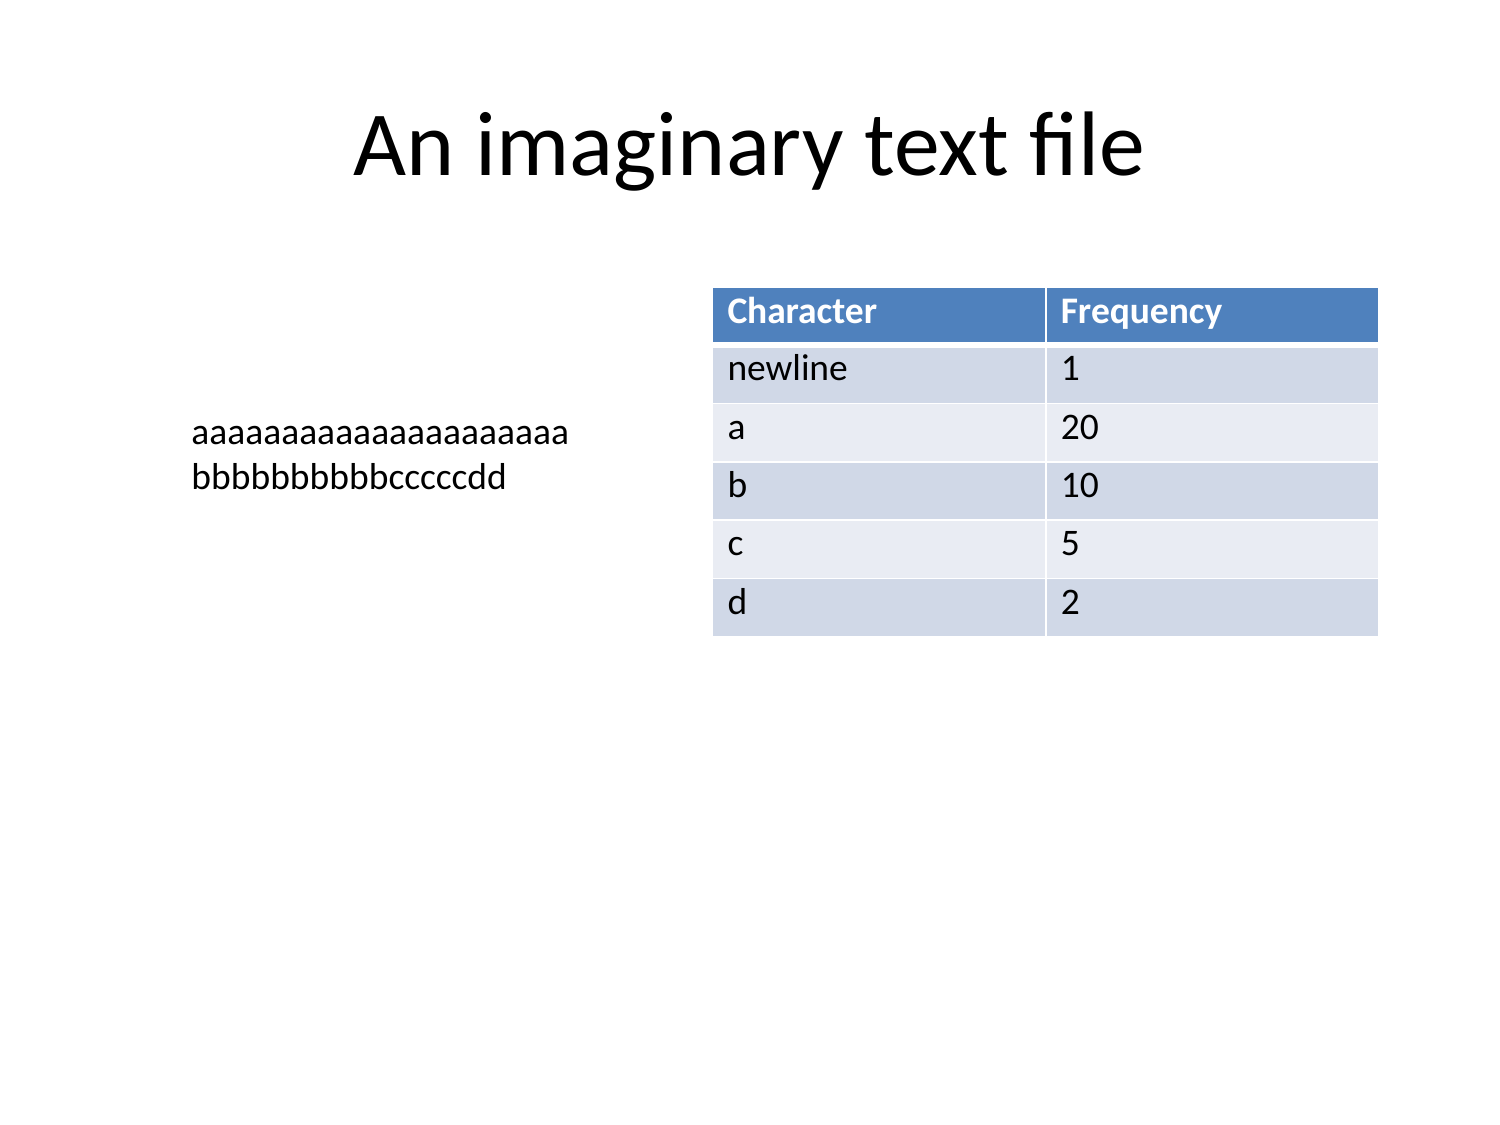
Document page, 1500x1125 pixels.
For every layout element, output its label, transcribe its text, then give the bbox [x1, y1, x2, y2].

text_box aaaaaaaaaaaaaaaaaaaaa bbbbbbbbbbcccccdd [176, 399, 585, 505]
table_cell a [713, 404, 1045, 461]
table_header Character [713, 288, 1045, 342]
table_cell c [713, 521, 1045, 578]
table_cell 2 [1047, 579, 1378, 636]
table_cell 5 [1047, 521, 1378, 578]
table_cell 10 [1047, 463, 1378, 519]
table_cell b [713, 463, 1045, 519]
table_cell 1 [1047, 348, 1378, 403]
table_header Frequency [1047, 288, 1378, 342]
table_cell d [713, 579, 1045, 636]
table_cell newline [713, 348, 1045, 403]
title An imaginary text file [75, 45, 1425, 233]
table_cell 20 [1047, 404, 1378, 461]
